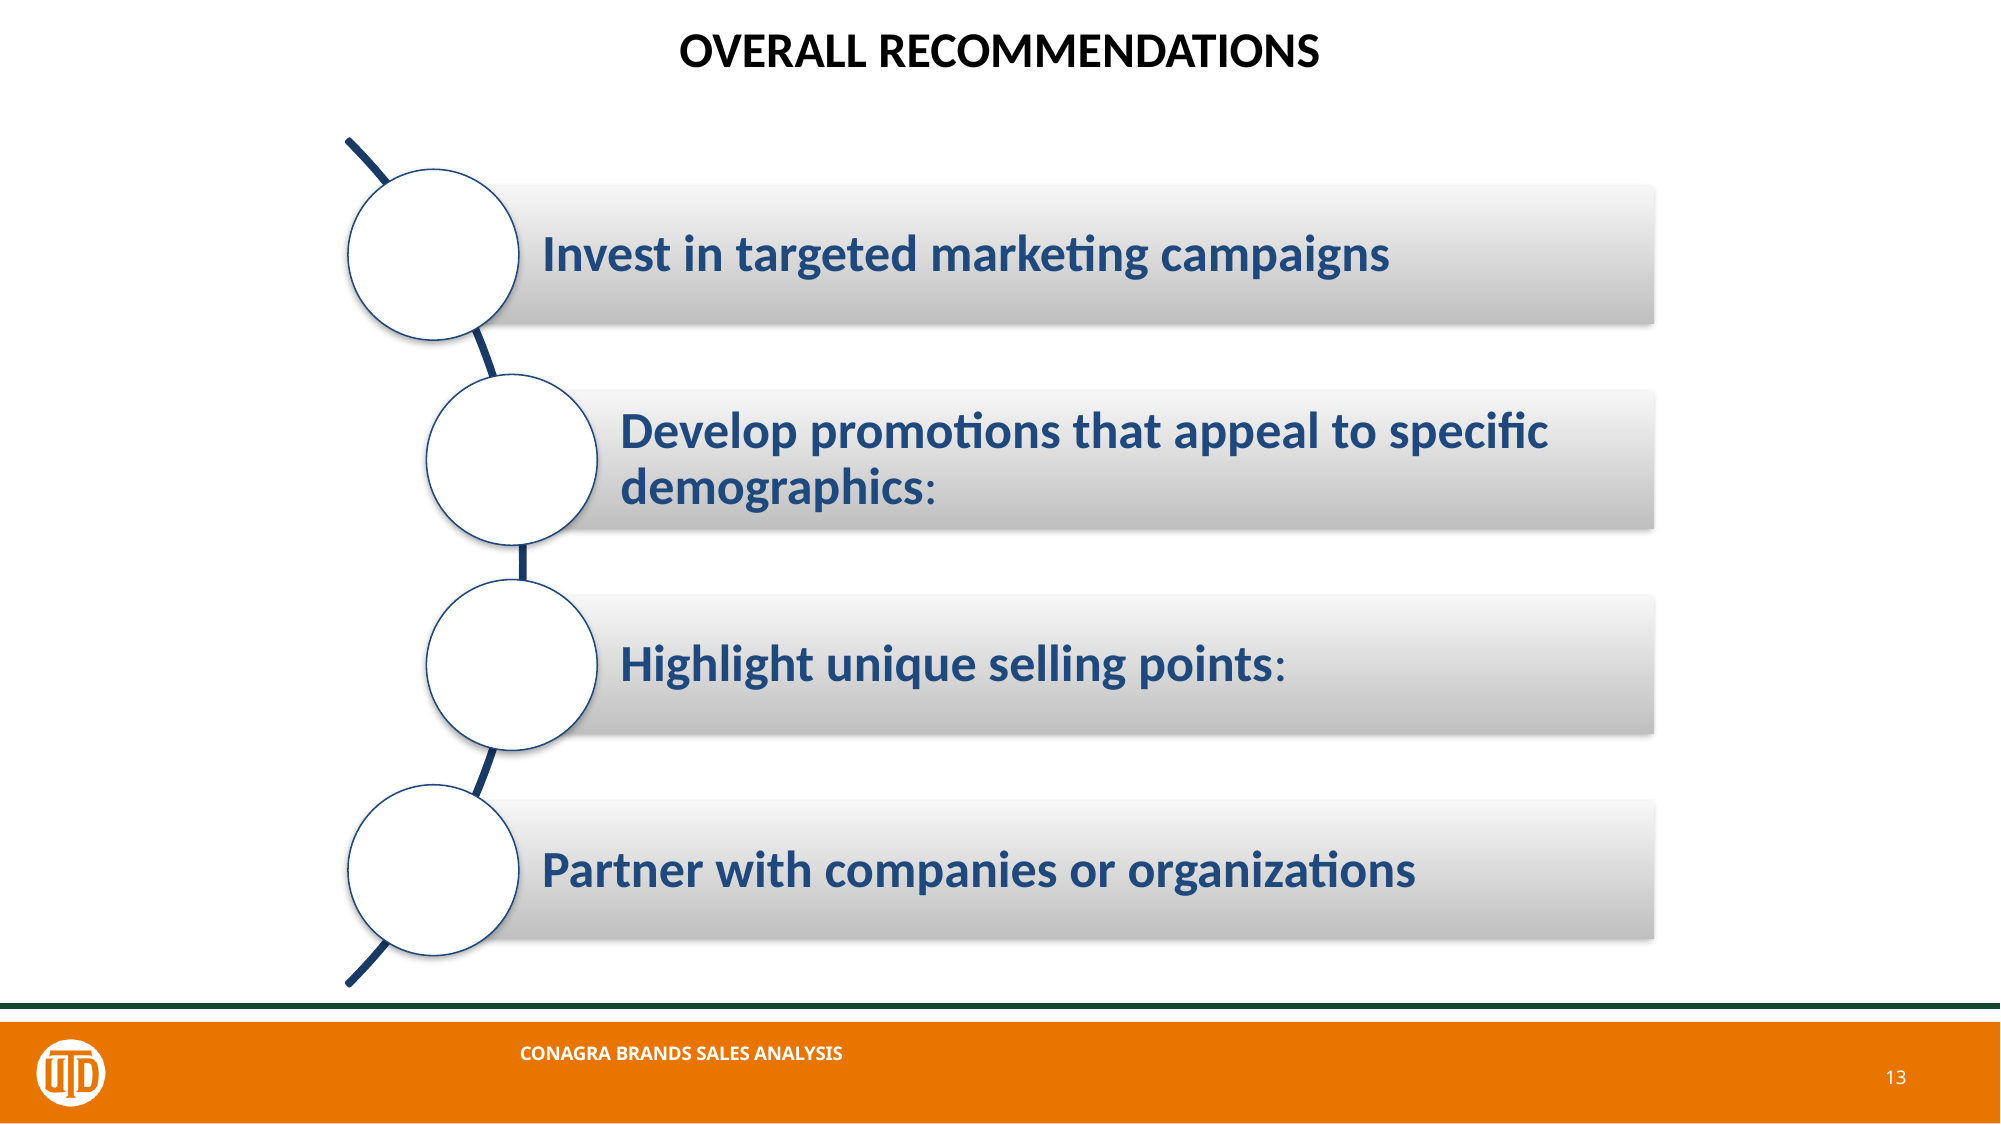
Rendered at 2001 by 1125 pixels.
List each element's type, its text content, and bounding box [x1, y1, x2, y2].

slide_number 14 [1878, 1065, 1914, 1091]
title OVERALL RECOMMENDATIONS [0, 15, 2000, 206]
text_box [332, 117, 1667, 1008]
picture [31, 1034, 110, 1111]
footer CONAGRA BRANDS SALES ANALYSIS [517, 1042, 1387, 1071]
